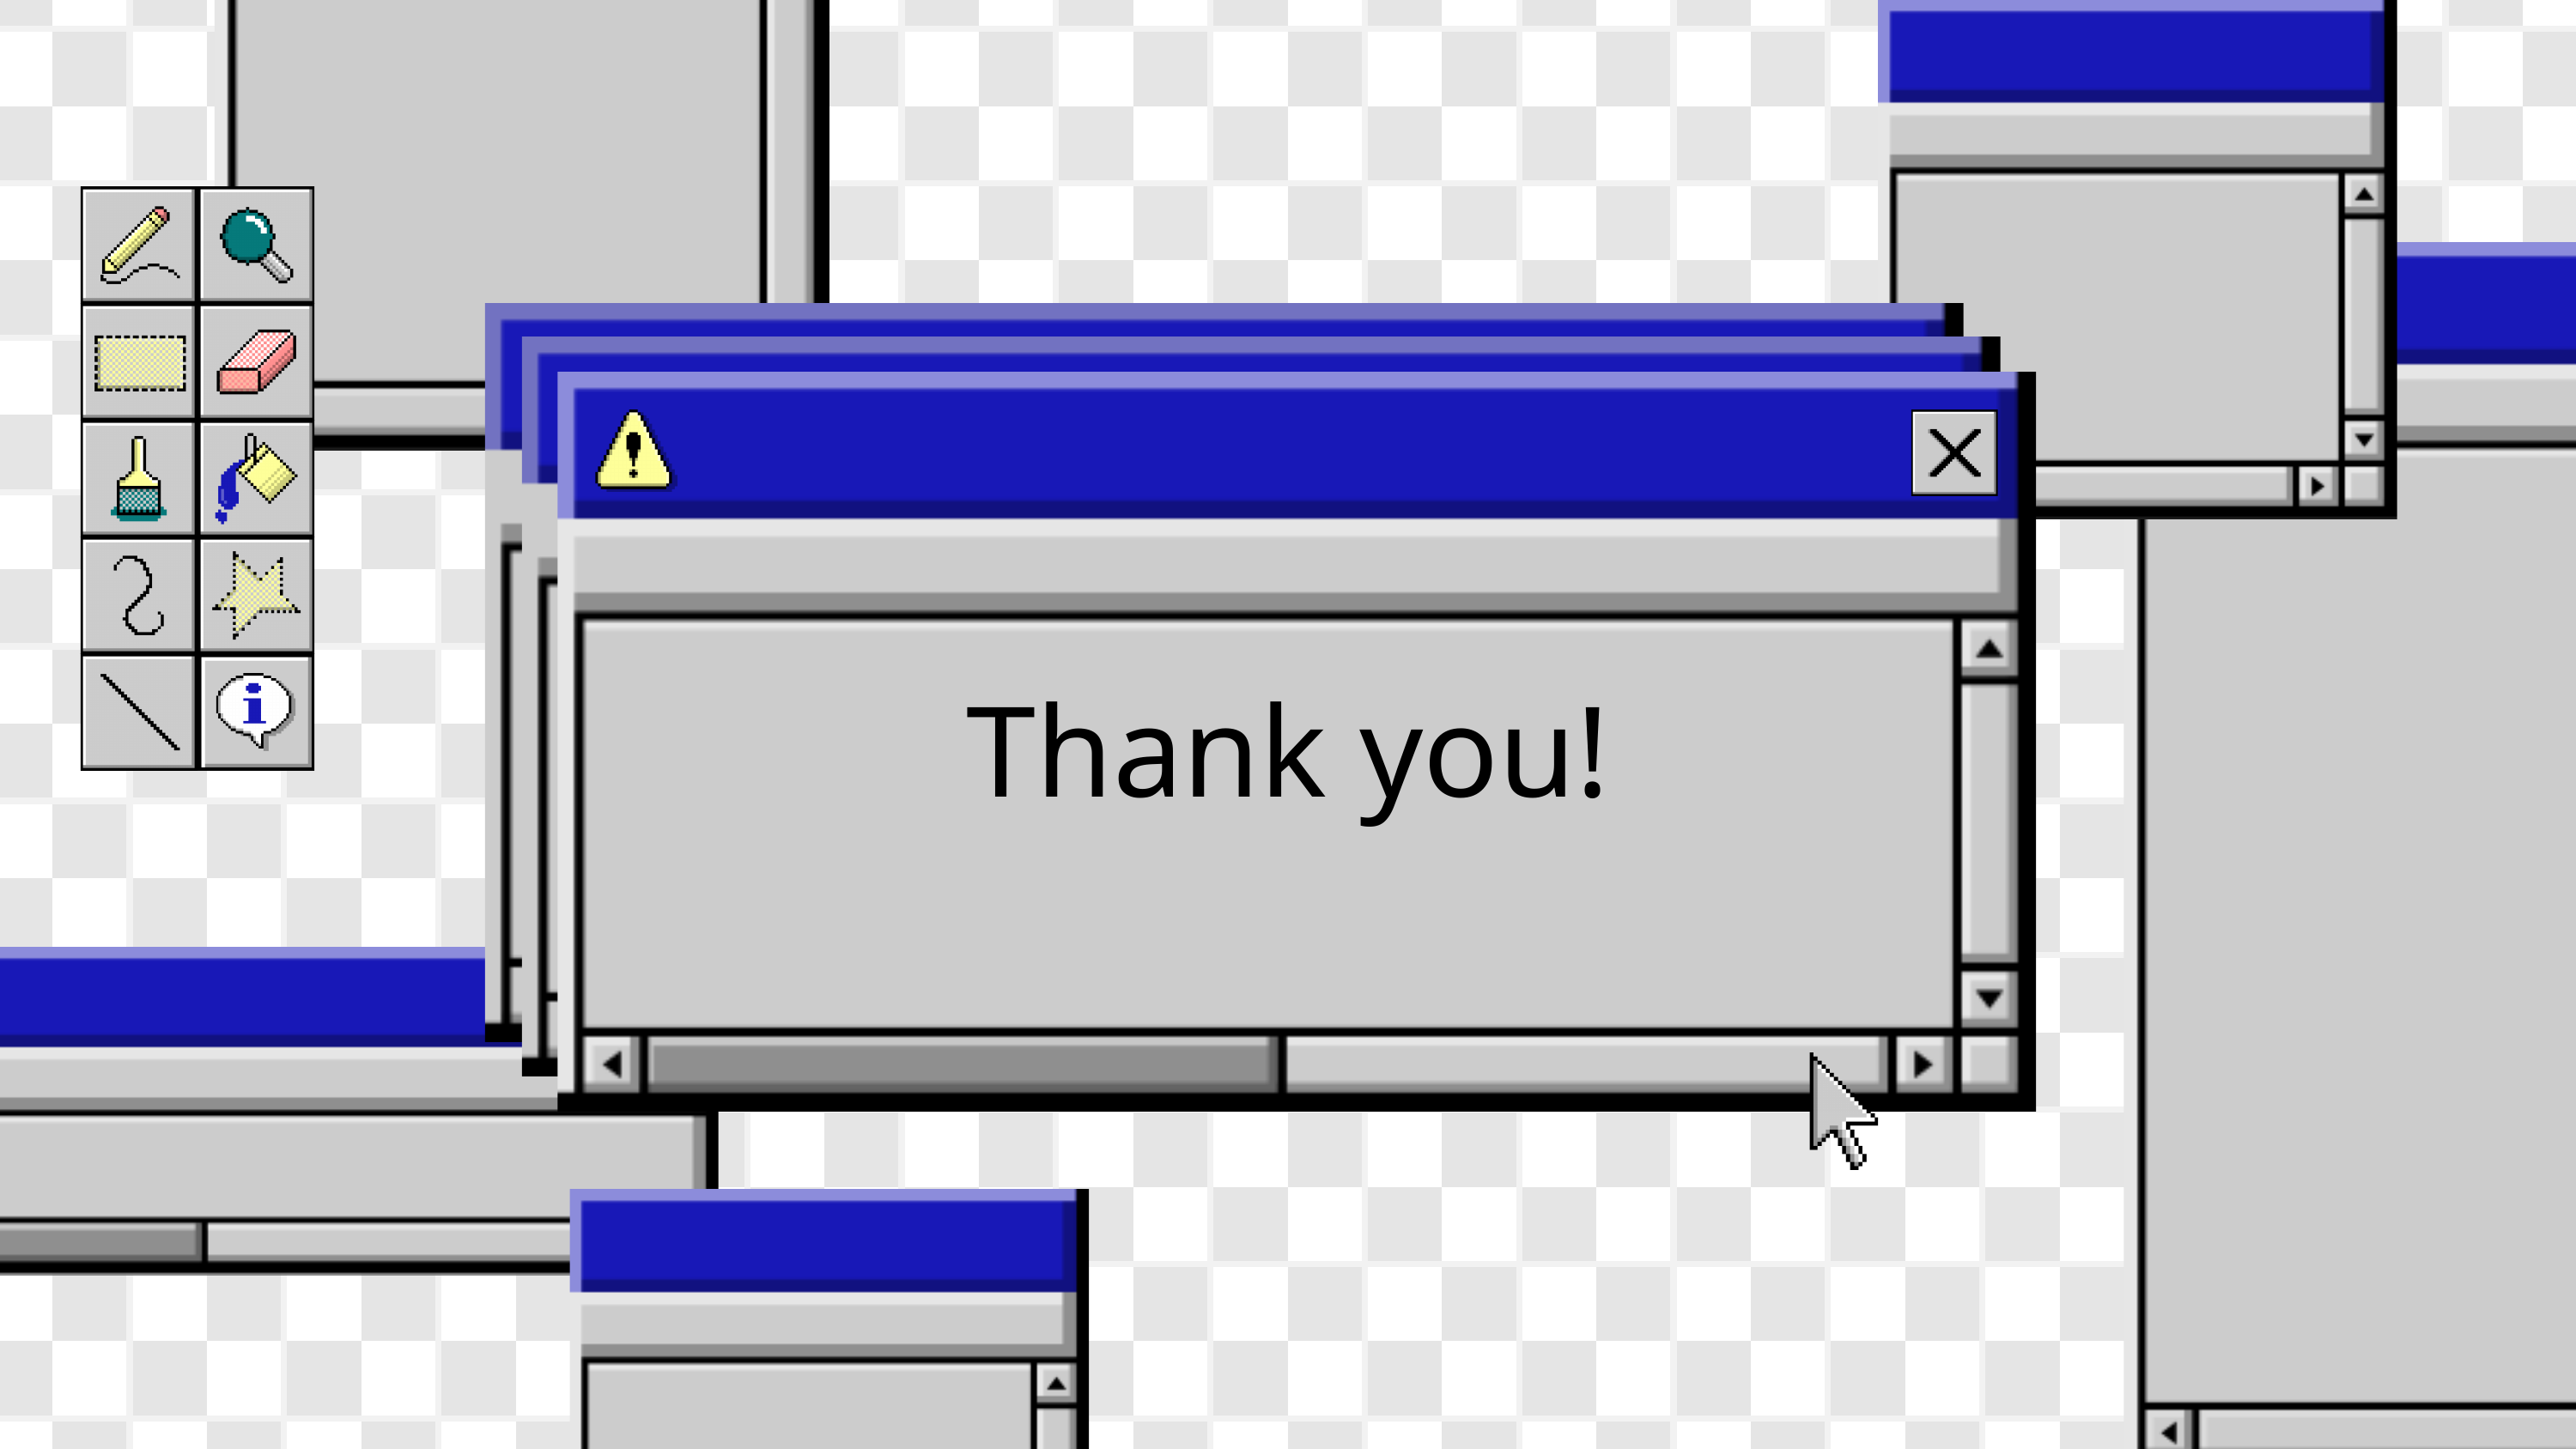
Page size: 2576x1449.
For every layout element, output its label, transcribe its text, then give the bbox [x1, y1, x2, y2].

text_box [521, 336, 2001, 1076]
text_box [1878, 0, 2397, 519]
text_box [0, 1276, 569, 1449]
text_box [2397, 0, 2576, 242]
text_box [829, 0, 1878, 303]
text_box [2123, 242, 2576, 1449]
text_box [214, 0, 829, 452]
text_box [484, 303, 1964, 1042]
text_box [1911, 409, 1998, 496]
text_box [1809, 1052, 1879, 1170]
text_box Thank you! [659, 696, 1917, 822]
text_box [0, 947, 719, 1276]
text_box [0, 0, 484, 947]
text_box [569, 1189, 1090, 1449]
text_box [557, 372, 2037, 1112]
text_box [719, 519, 2123, 1449]
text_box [80, 185, 315, 771]
text_box [595, 409, 677, 492]
